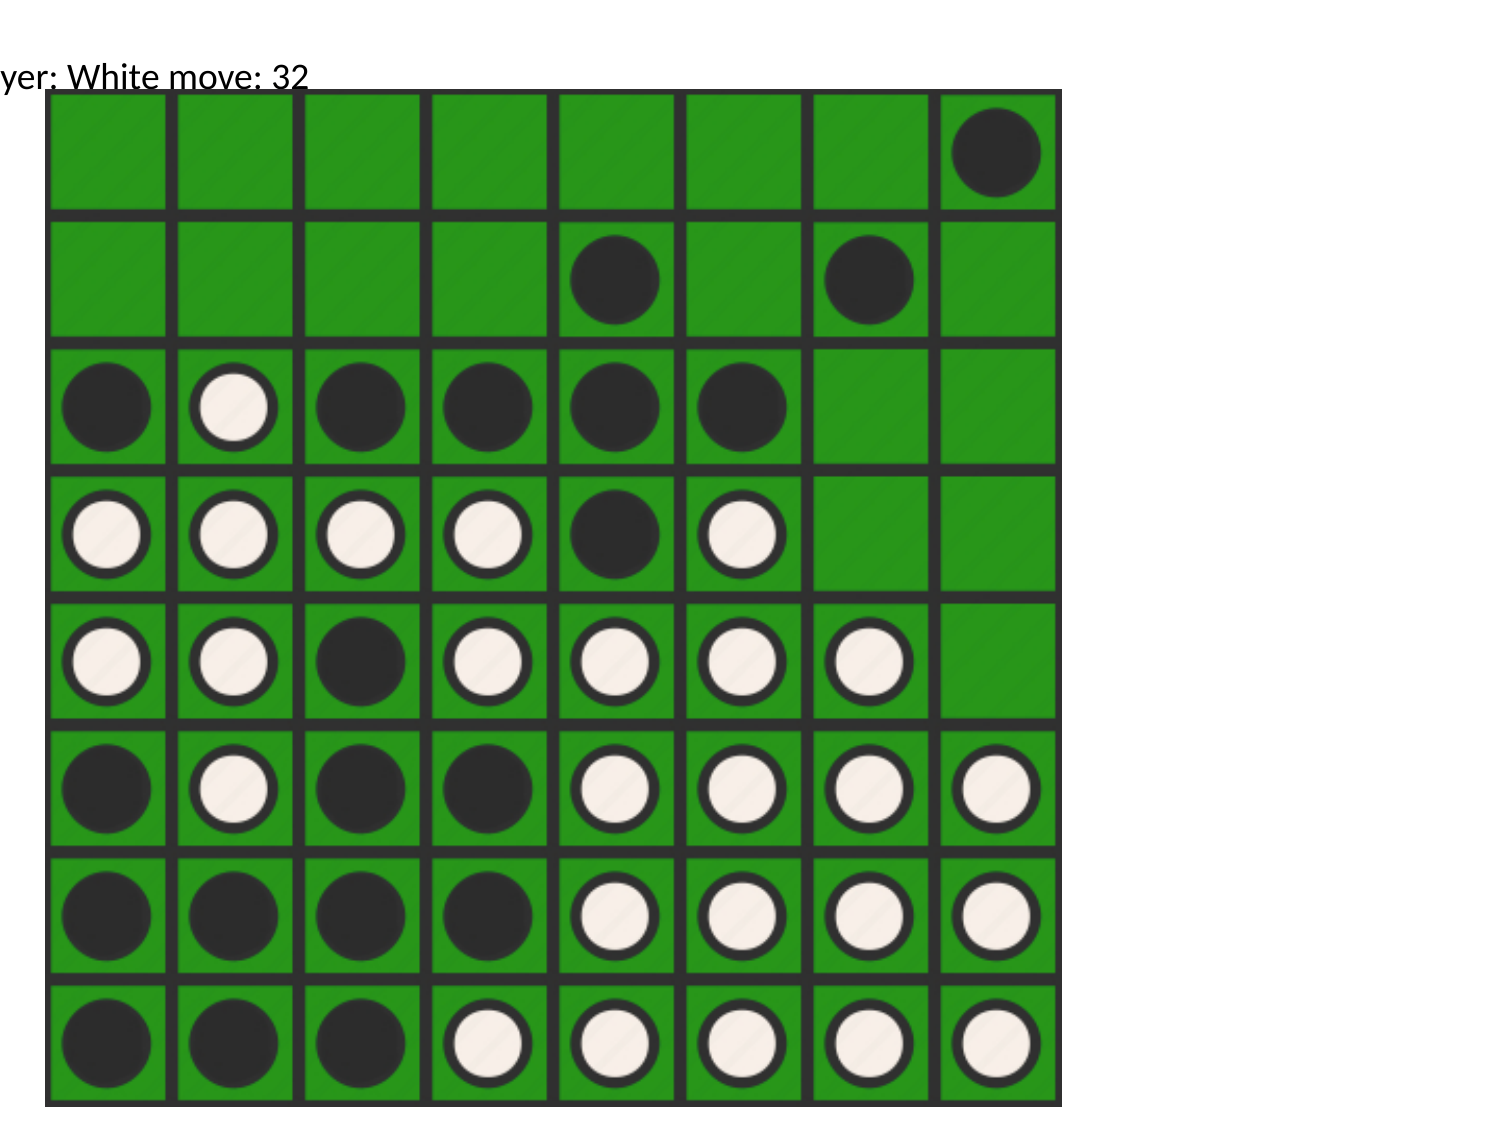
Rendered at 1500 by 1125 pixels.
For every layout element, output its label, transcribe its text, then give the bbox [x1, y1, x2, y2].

picture [44, 89, 1062, 1107]
text_box turn: 42 player: White move: 32 [0, 44, 325, 105]
